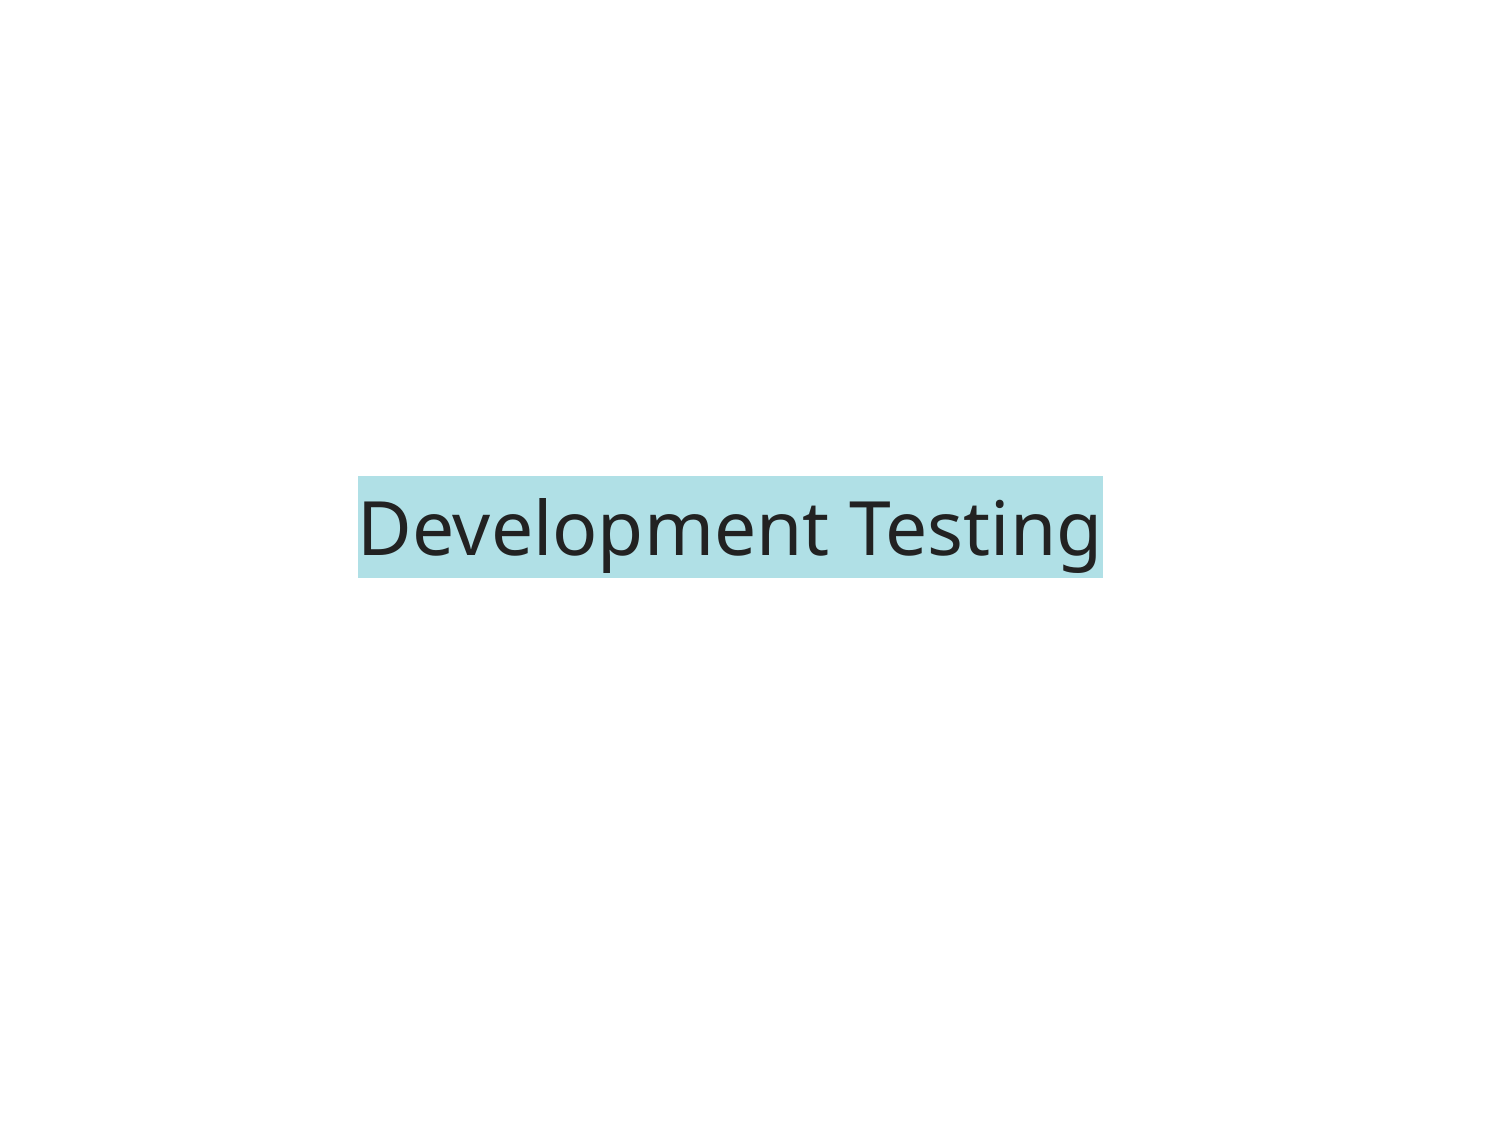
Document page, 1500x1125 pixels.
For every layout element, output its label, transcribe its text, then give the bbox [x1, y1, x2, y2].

title Development Testing [55, 452, 1406, 572]
